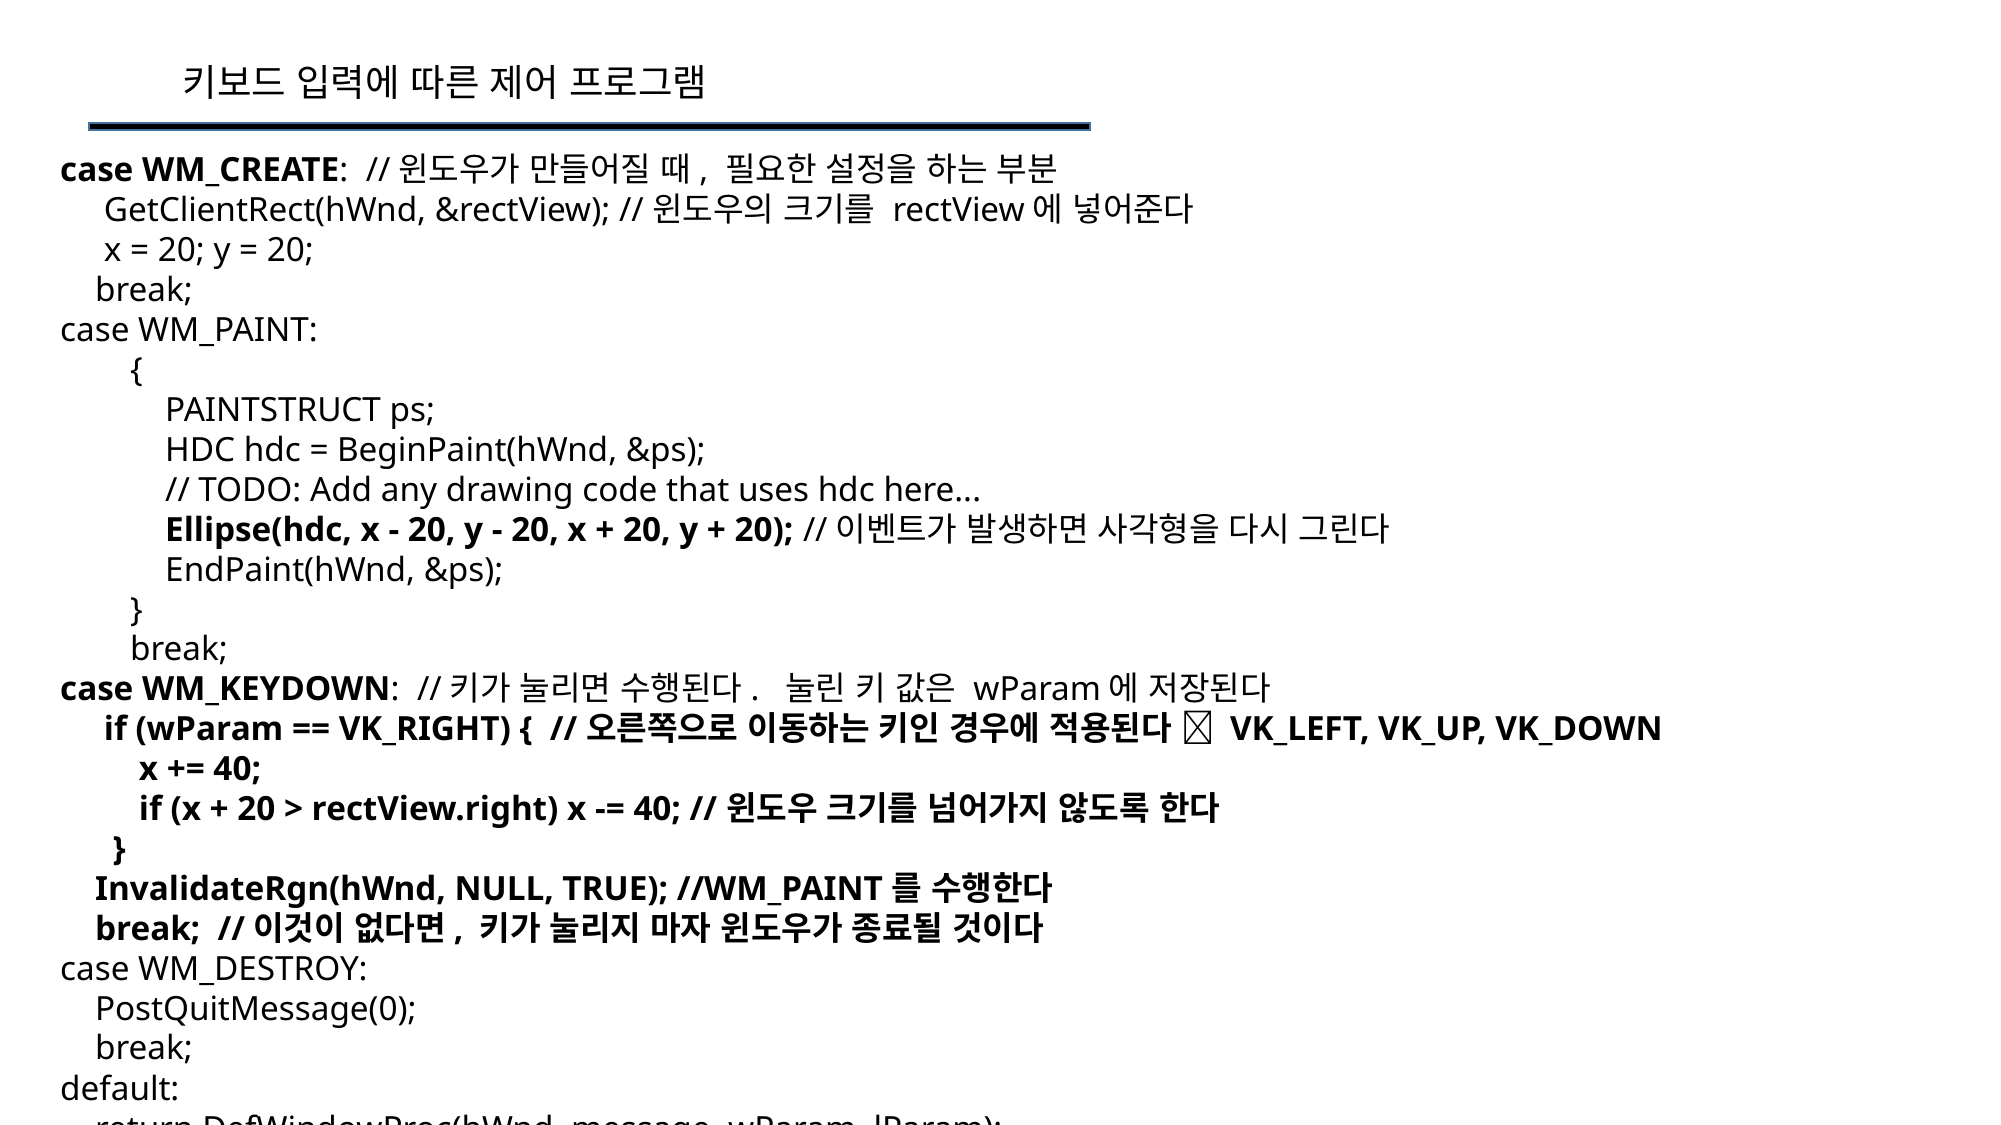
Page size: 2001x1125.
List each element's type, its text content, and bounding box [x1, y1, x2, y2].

text_box case WM_CREATE: //윈도우가 만들어질 때, 필요한 설정을 하는 부분 GetClientRect(hWnd, &rectView); //윈도우의 크기를 rectView에 넣어준다 x = 20; y = 20; break; case WM_PAINT: { PAINTSTRUCT ps; HDC hdc = BeginPaint(hWnd, &ps); // TODO: Add any drawing code that uses hdc here... Ellipse(hdc, x - 20, y - 20, x + 20, y + 20); //이벤트가 발생하면 사각형을 다시 그린다 EndPaint(hWnd, &ps); } break; case WM_KEYDOWN: //키가 눌리면 수행된다. 눌린 키 값은 wParam에 저장된다 if (wParam == VK_RIGHT) { //오른쪽으로 이동하는 키인 경우에 적용된다  VK_LEFT, VK_UP, VK_DOWN x += 40; if (x + 20 > rectView.right) x -= 40; //윈도우 크기를 넘어가지 않도록 한다 } InvalidateRgn(hWnd, NULL, TRUE); //WM_PAINT를 수행한다 break; //이것이 없다면, 키가 눌리지 마자 윈도우가 종료될 것이다 case WM_DESTROY: PostQuitMessage(0); break; default: return DefWindowProc(hWnd, message, wParam, lParam); } return 0; } [45, 141, 1913, 1125]
text_box [88, 122, 1091, 131]
text_box 키보드 입력에 따른 제어 프로그램 [167, 51, 723, 112]
